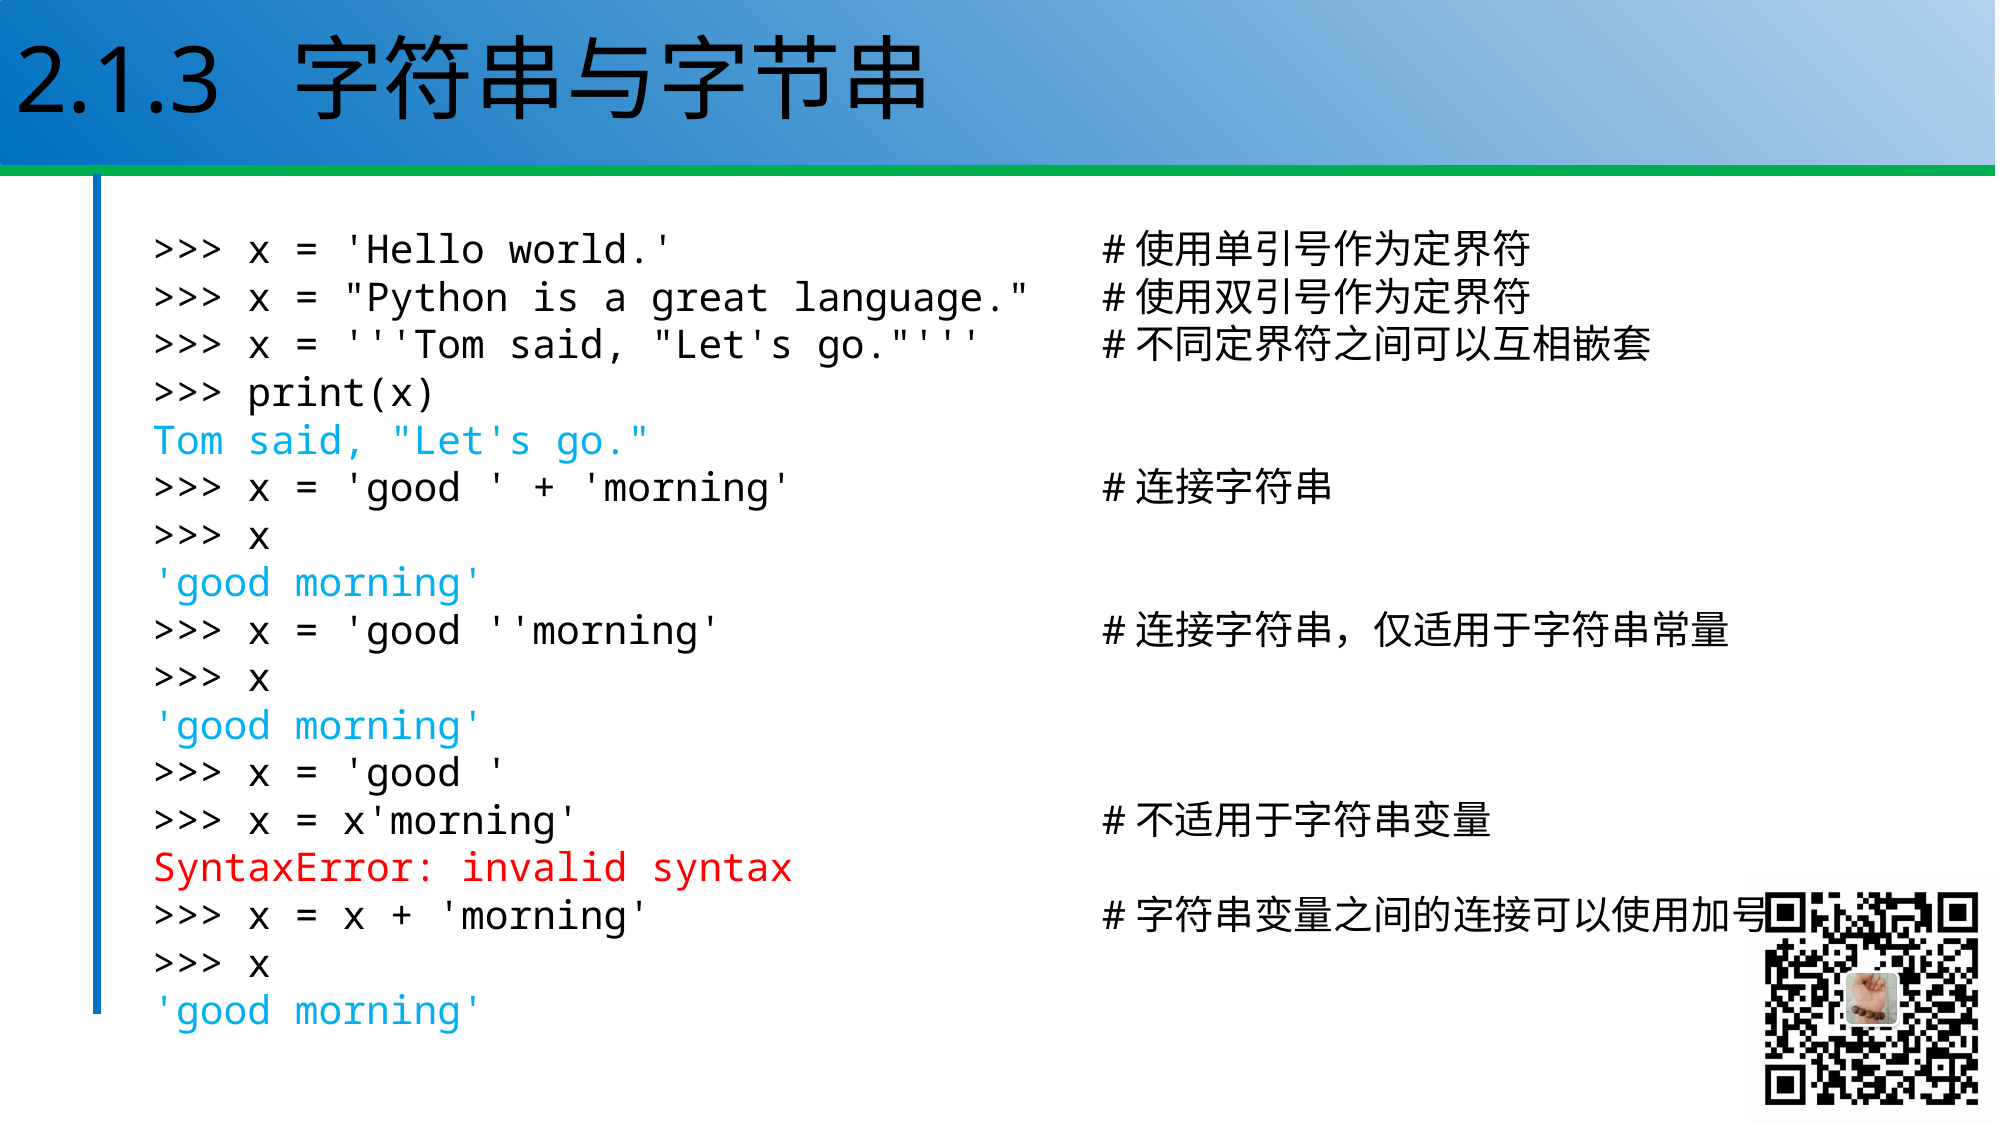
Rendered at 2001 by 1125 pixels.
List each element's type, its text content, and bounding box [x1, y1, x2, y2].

list >>> x = 'Hello world.' #使用单引号作为定界符 >>> x = "Python is a great language." #使用双引号作为定界符 >>> x = '''Tom said, "Let's go."''' #不同定界符之间可以互相嵌套 >>> print(x) Tom said, "Let's go." >>> x = 'good ' + 'morning' #连接字符串 >>> x 'good morning' >>> x = 'good ''morning' #连接字符串，仅适用于字符串常量 >>> x 'good morning' >>> x = 'good ' >>> x = x'morning' #不适用于字符串变量 SyntaxError: invalid syntax >>> x = x + 'morning' #字符串变量之间的连接可以使用加号 >>> x 'good morning' [137, 216, 1863, 1055]
title 2.1.3 字符串与字节串 [0, 0, 1995, 165]
picture [1748, 875, 1995, 1122]
slide_number [1412, 1042, 1863, 1103]
